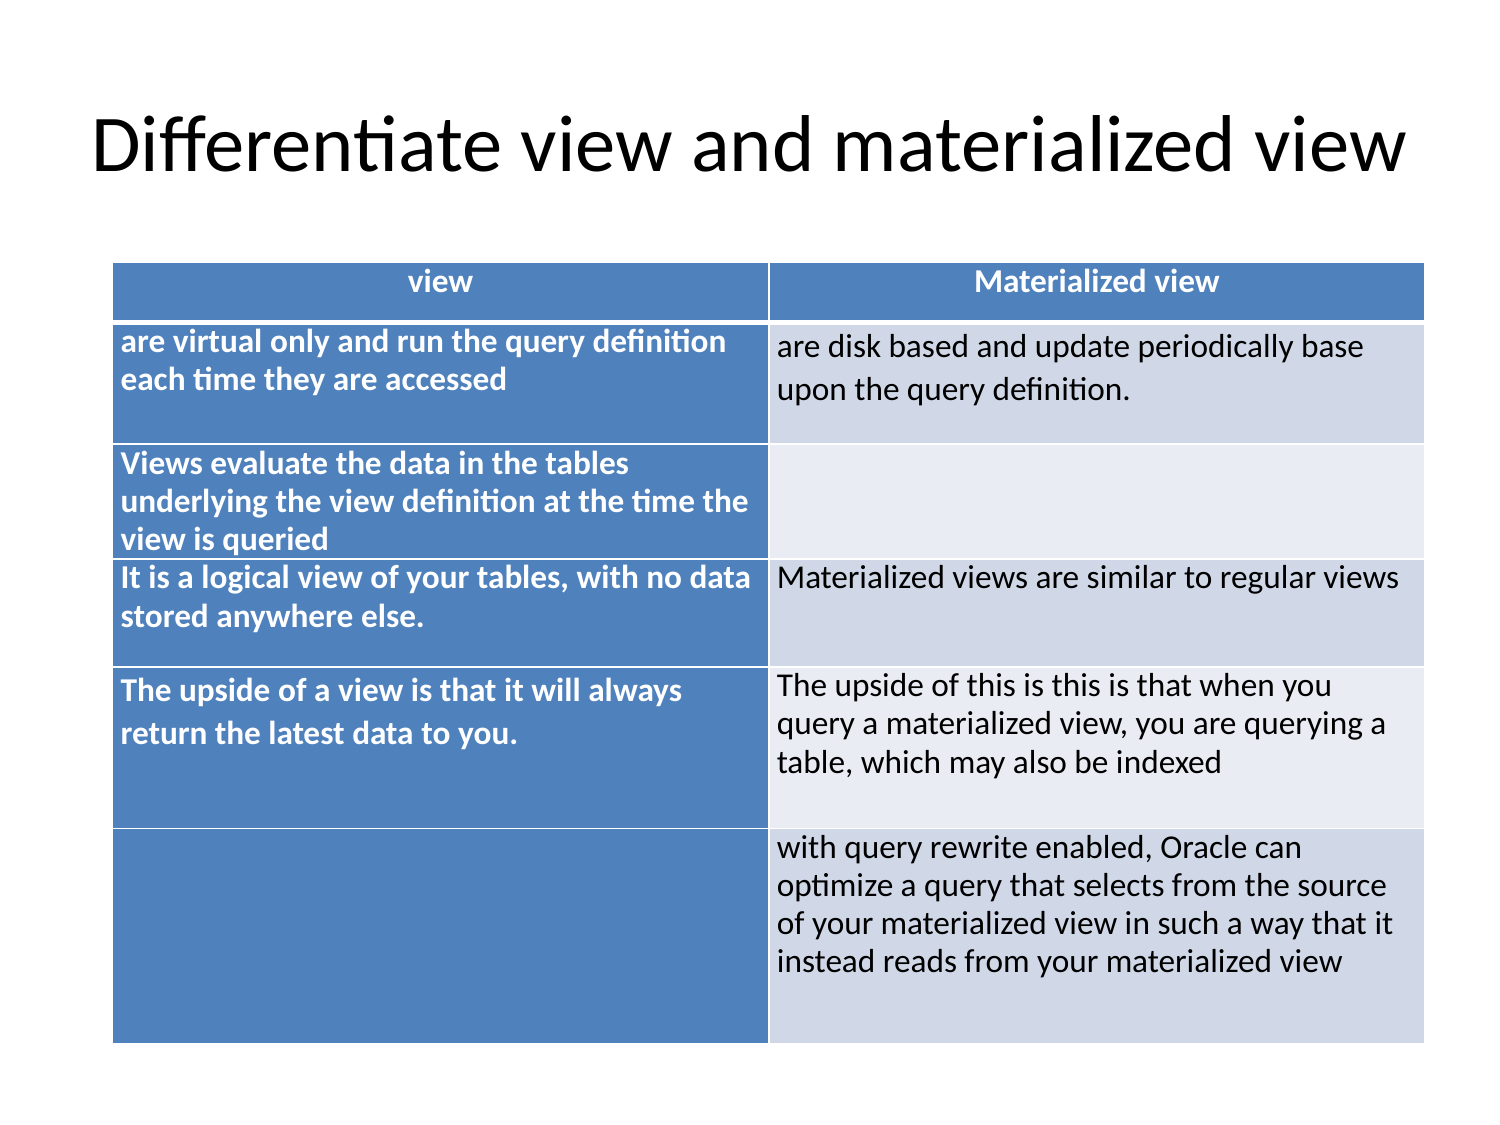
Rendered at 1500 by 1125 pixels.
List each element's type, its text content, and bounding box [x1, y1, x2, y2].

title Differentiate view and materialized view [75, 45, 1425, 233]
table_cell with query rewrite enabled, Oracle can optimize a query that selects from the source of your materialized view in such a way that it instead reads from your materialized view [770, 829, 1424, 1043]
table_header view [113, 263, 768, 320]
table_cell [113, 829, 768, 1043]
table_cell are virtual only and run the query definition each time they are accessed [113, 325, 768, 443]
table_cell are disk based and update periodically base upon the query definition. [770, 325, 1424, 443]
table_cell The upside of a view is that it will always return the latest data to you. [113, 668, 768, 828]
table_cell [770, 445, 1424, 558]
table_cell It is a logical view of your tables, with no data stored anywhere else. [113, 560, 768, 666]
table_header Materialized view [770, 263, 1424, 320]
table_cell The upside of this is this is that when you query a materialized view, you are querying a table, which may also be indexed [770, 668, 1424, 828]
table_cell Views evaluate the data in the tables underlying the view definition at the time the view is queried [113, 445, 768, 558]
table_cell Materialized views are similar to regular views [770, 560, 1424, 666]
